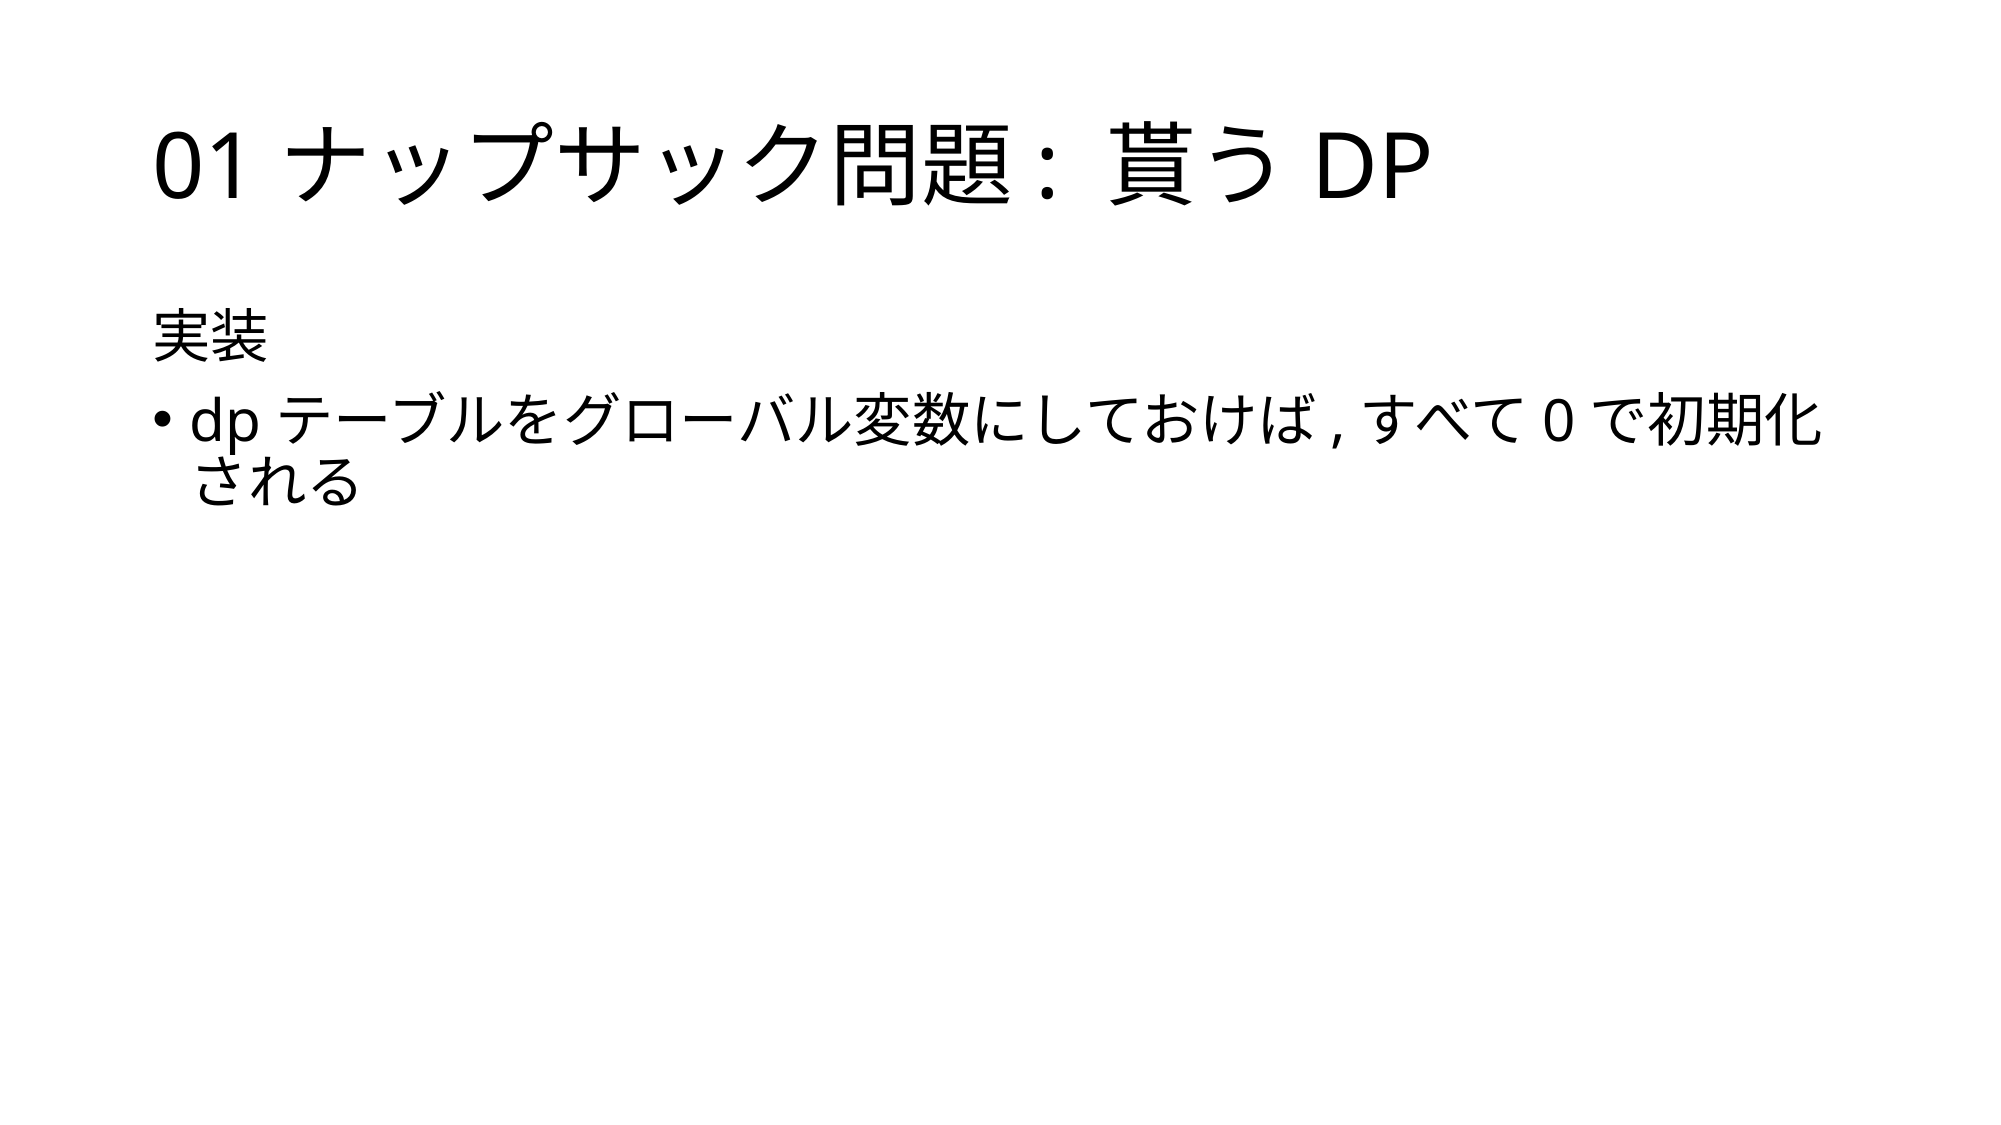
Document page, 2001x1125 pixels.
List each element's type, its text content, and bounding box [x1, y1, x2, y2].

title 01ナップサック問題: 貰うDP [137, 59, 1863, 278]
list 実装 dpテーブルをグローバル変数にしておけば,すべて0で初期化される [137, 299, 1863, 1014]
